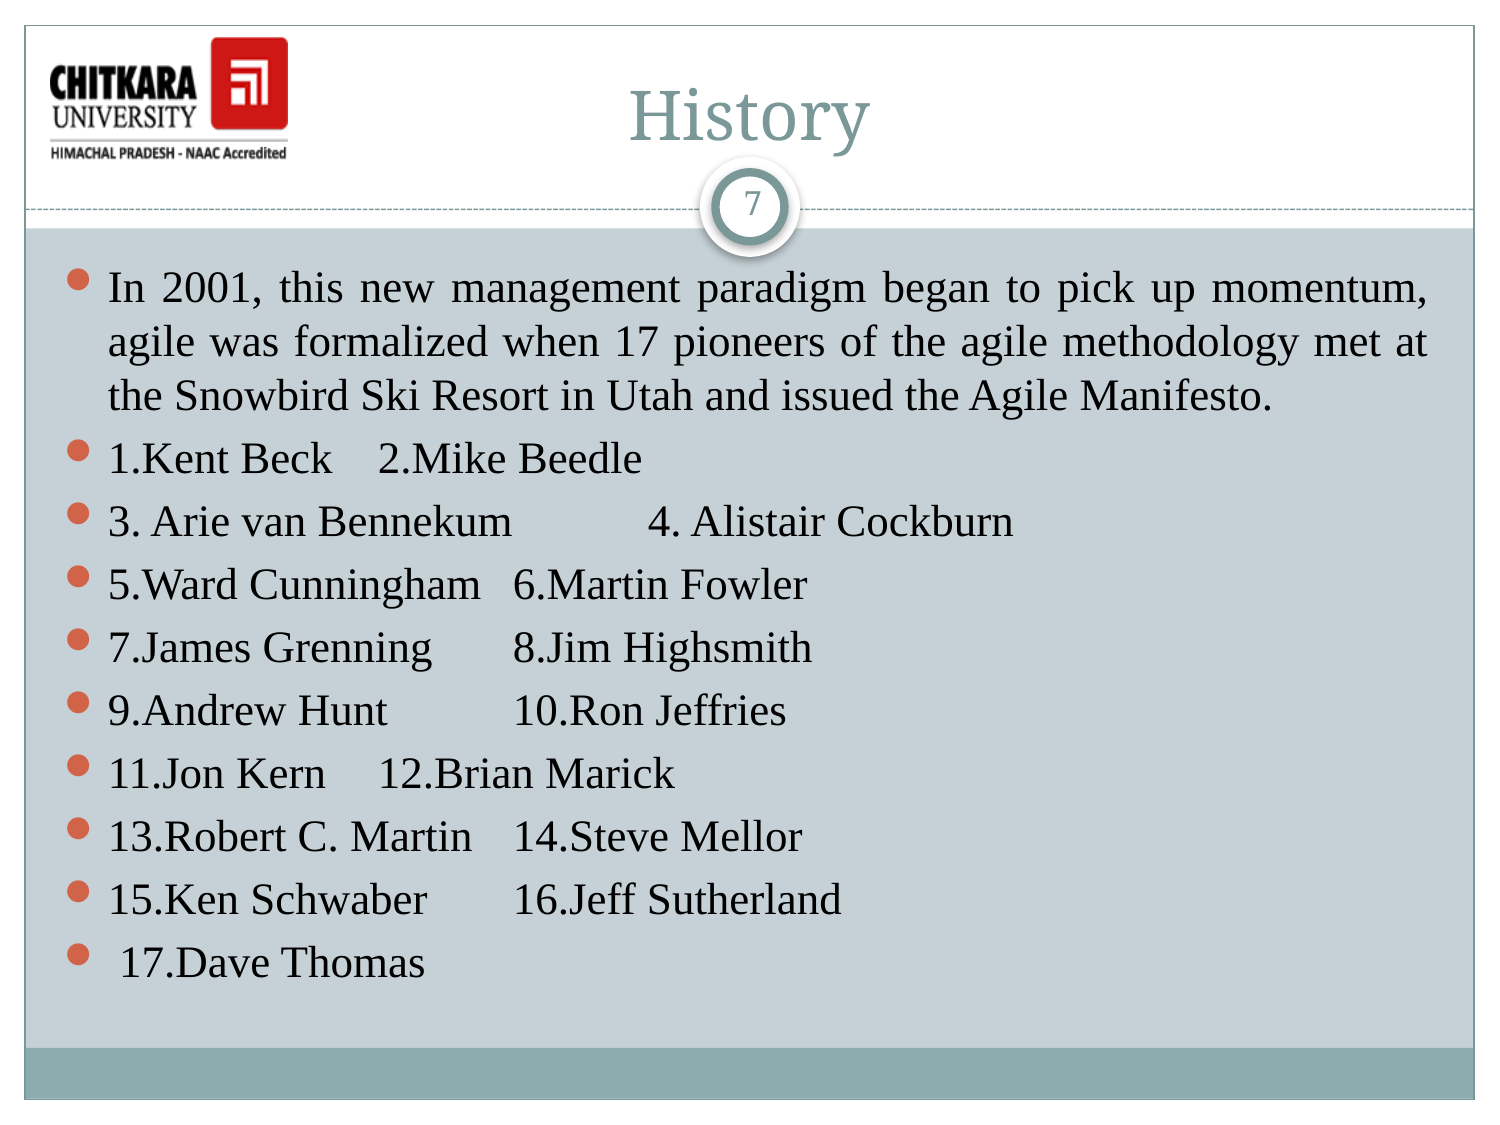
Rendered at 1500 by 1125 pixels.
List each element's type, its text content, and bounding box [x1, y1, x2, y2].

picture [49, 37, 288, 163]
list In 2001, this new management paradigm began to pick up momentum, agile was formalized when 17 pioneers of the agile methodology met at the Snowbird Ski Resort in Utah and issued the Agile Manifesto. 1.Kent Beck 2.Mike Beedle 3. Arie van Bennekum 4. Alistair Cockburn 5.Ward Cunningham 6.Martin Fowler 7.James Grenning 8.Jim Highsmith 9.Andrew Hunt 10.Ron Jeffries 11.Jon Kern 12.Brian Marick 13.Robert C. Martin 14.Steve Mellor 15.Ken Schwaber 16.Jeff Sutherland 17.Dave Thomas [49, 250, 1445, 1001]
title History [289, 37, 1450, 162]
slide_number 7 [715, 168, 791, 241]
